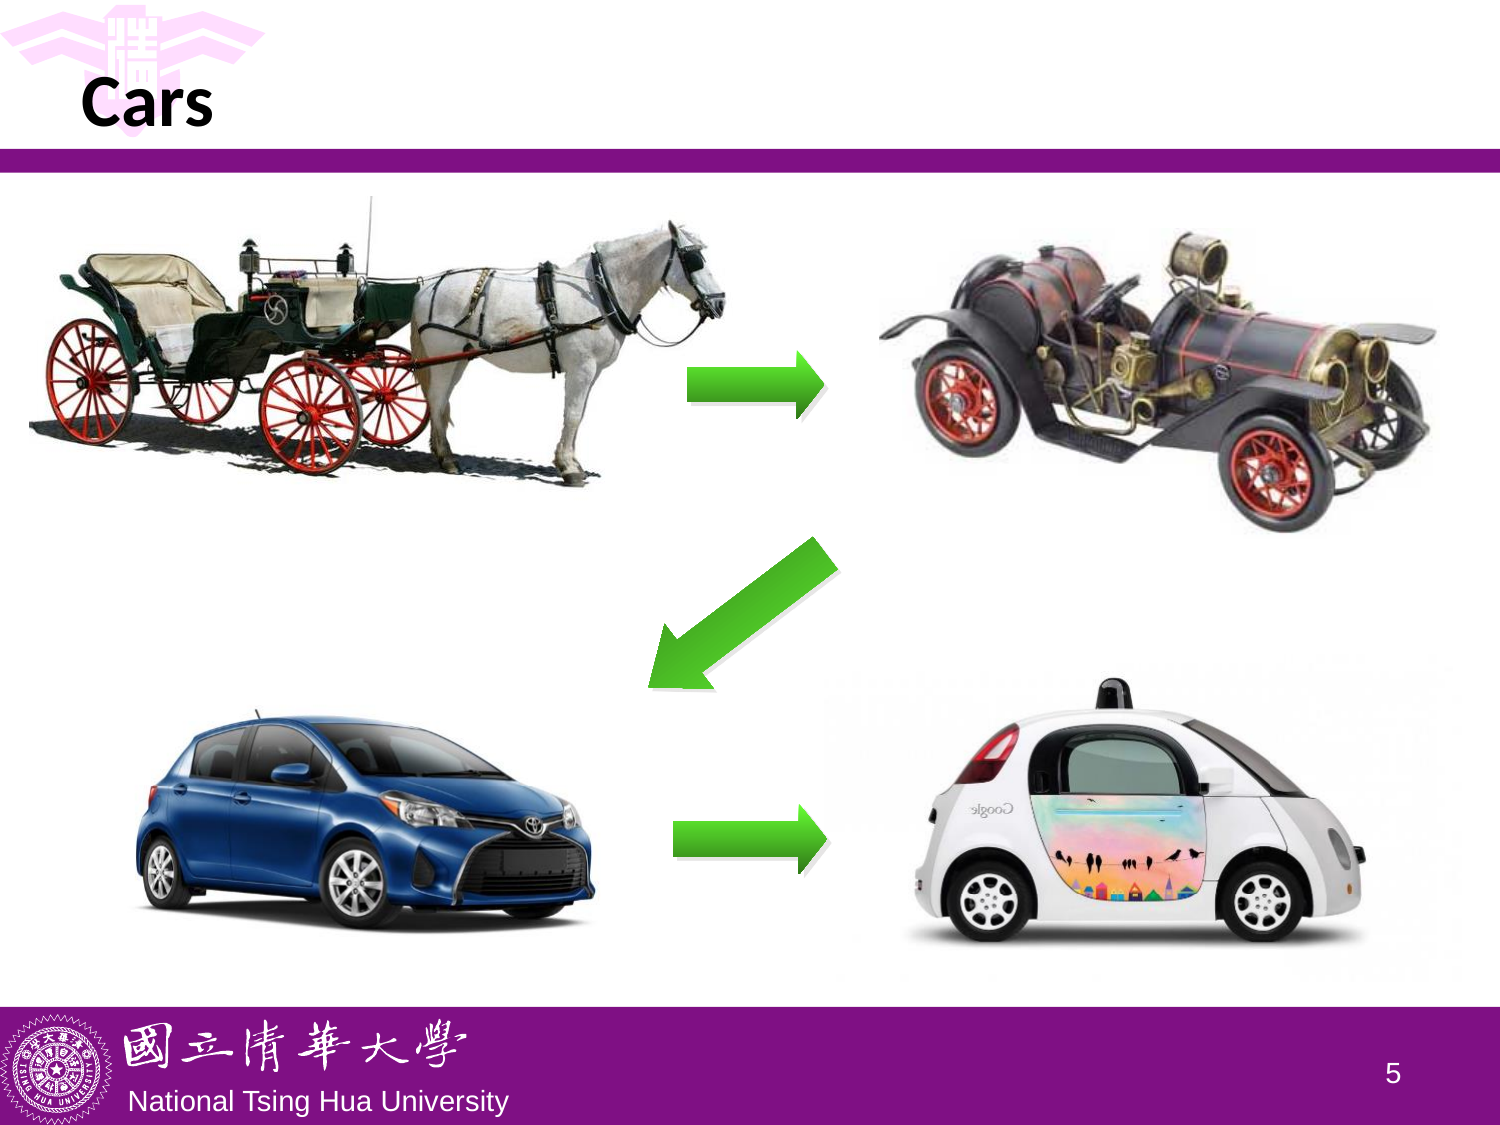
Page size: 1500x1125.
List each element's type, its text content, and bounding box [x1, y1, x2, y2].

picture [824, 654, 1462, 982]
picture [879, 228, 1440, 539]
text_box [673, 803, 824, 875]
title Cars [66, 37, 1436, 149]
picture [100, 656, 632, 982]
text_box [741, 349, 825, 420]
picture [29, 196, 741, 504]
slide_number 4 [1104, 1021, 1417, 1097]
text_box [648, 536, 838, 689]
